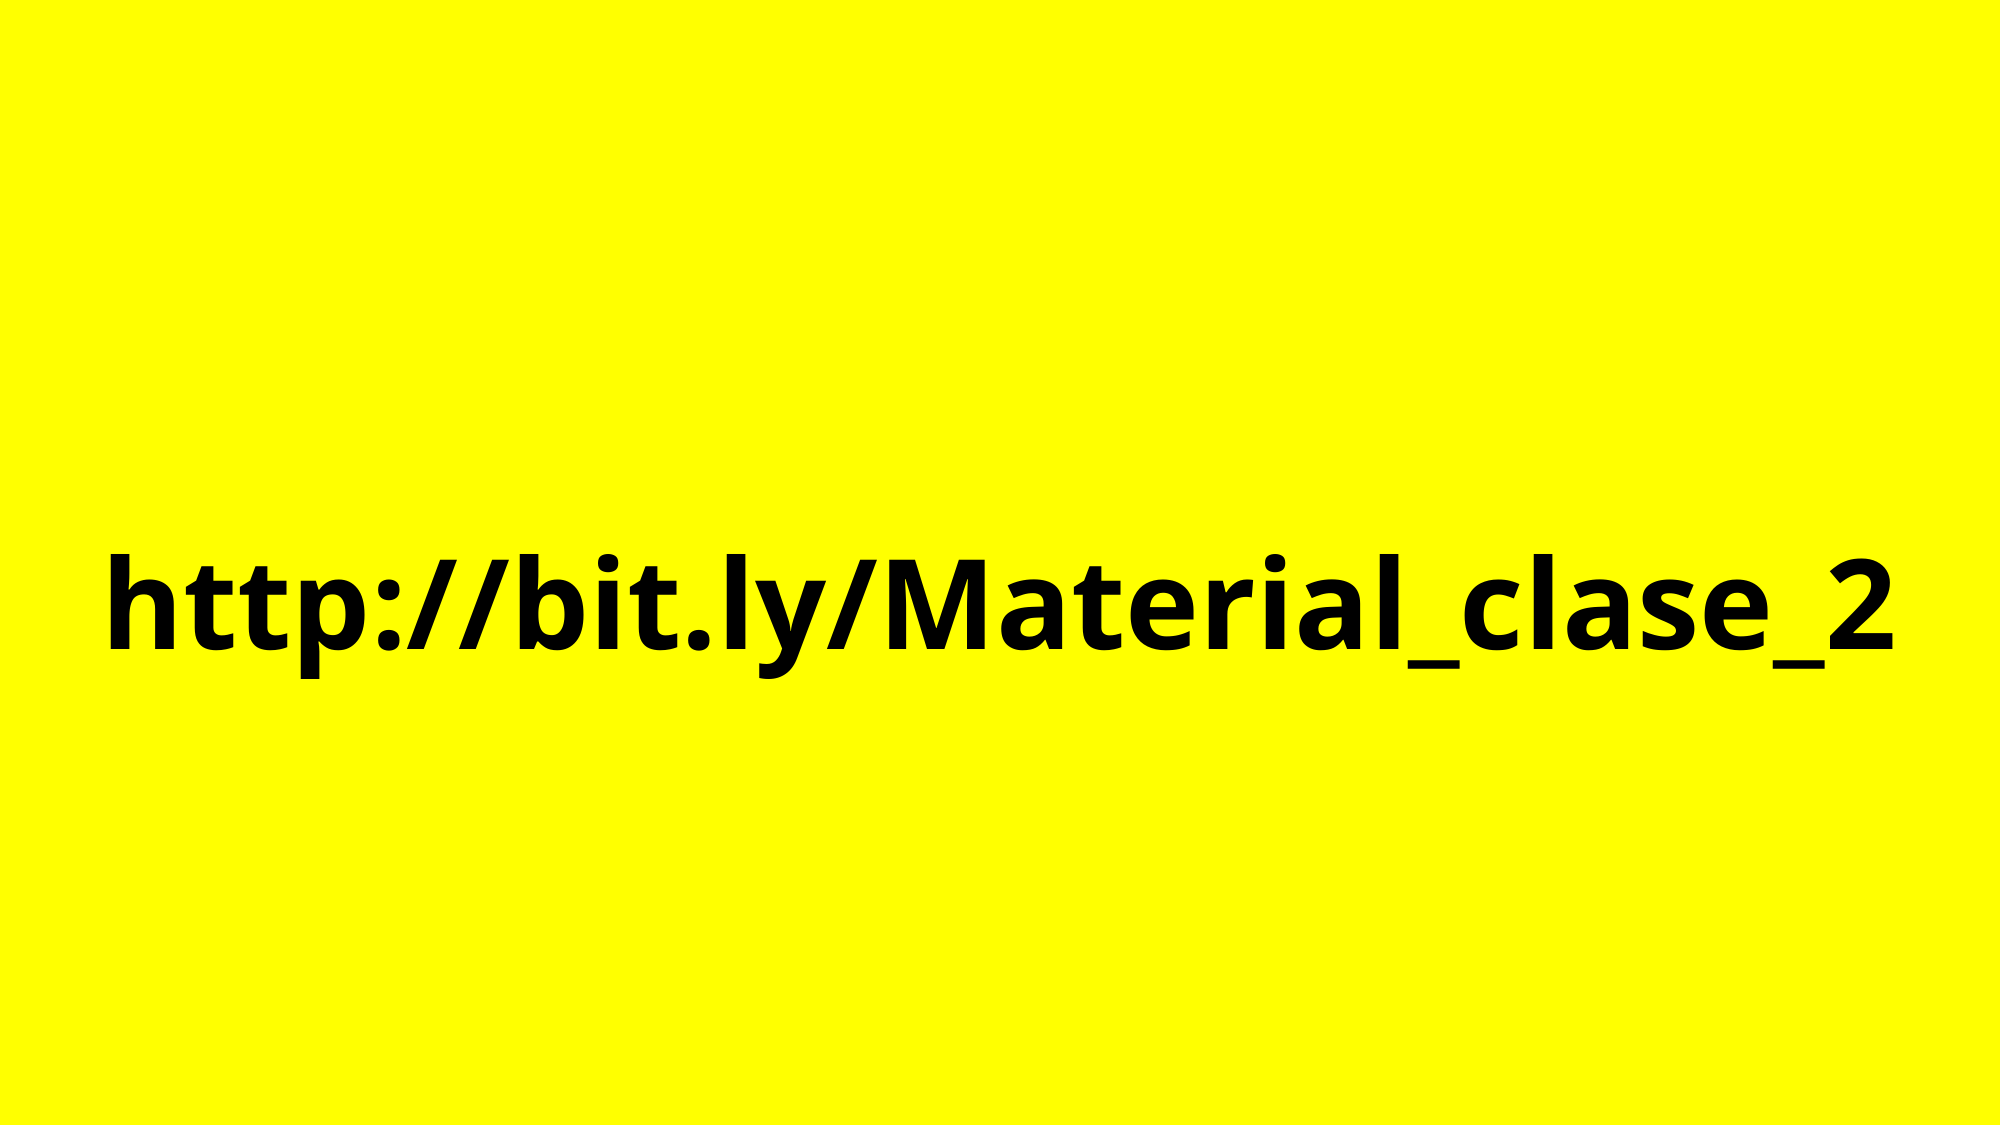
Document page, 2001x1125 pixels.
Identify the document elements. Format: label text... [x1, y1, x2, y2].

title http://bit.ly/Material_clase_2 [85, 292, 1915, 684]
